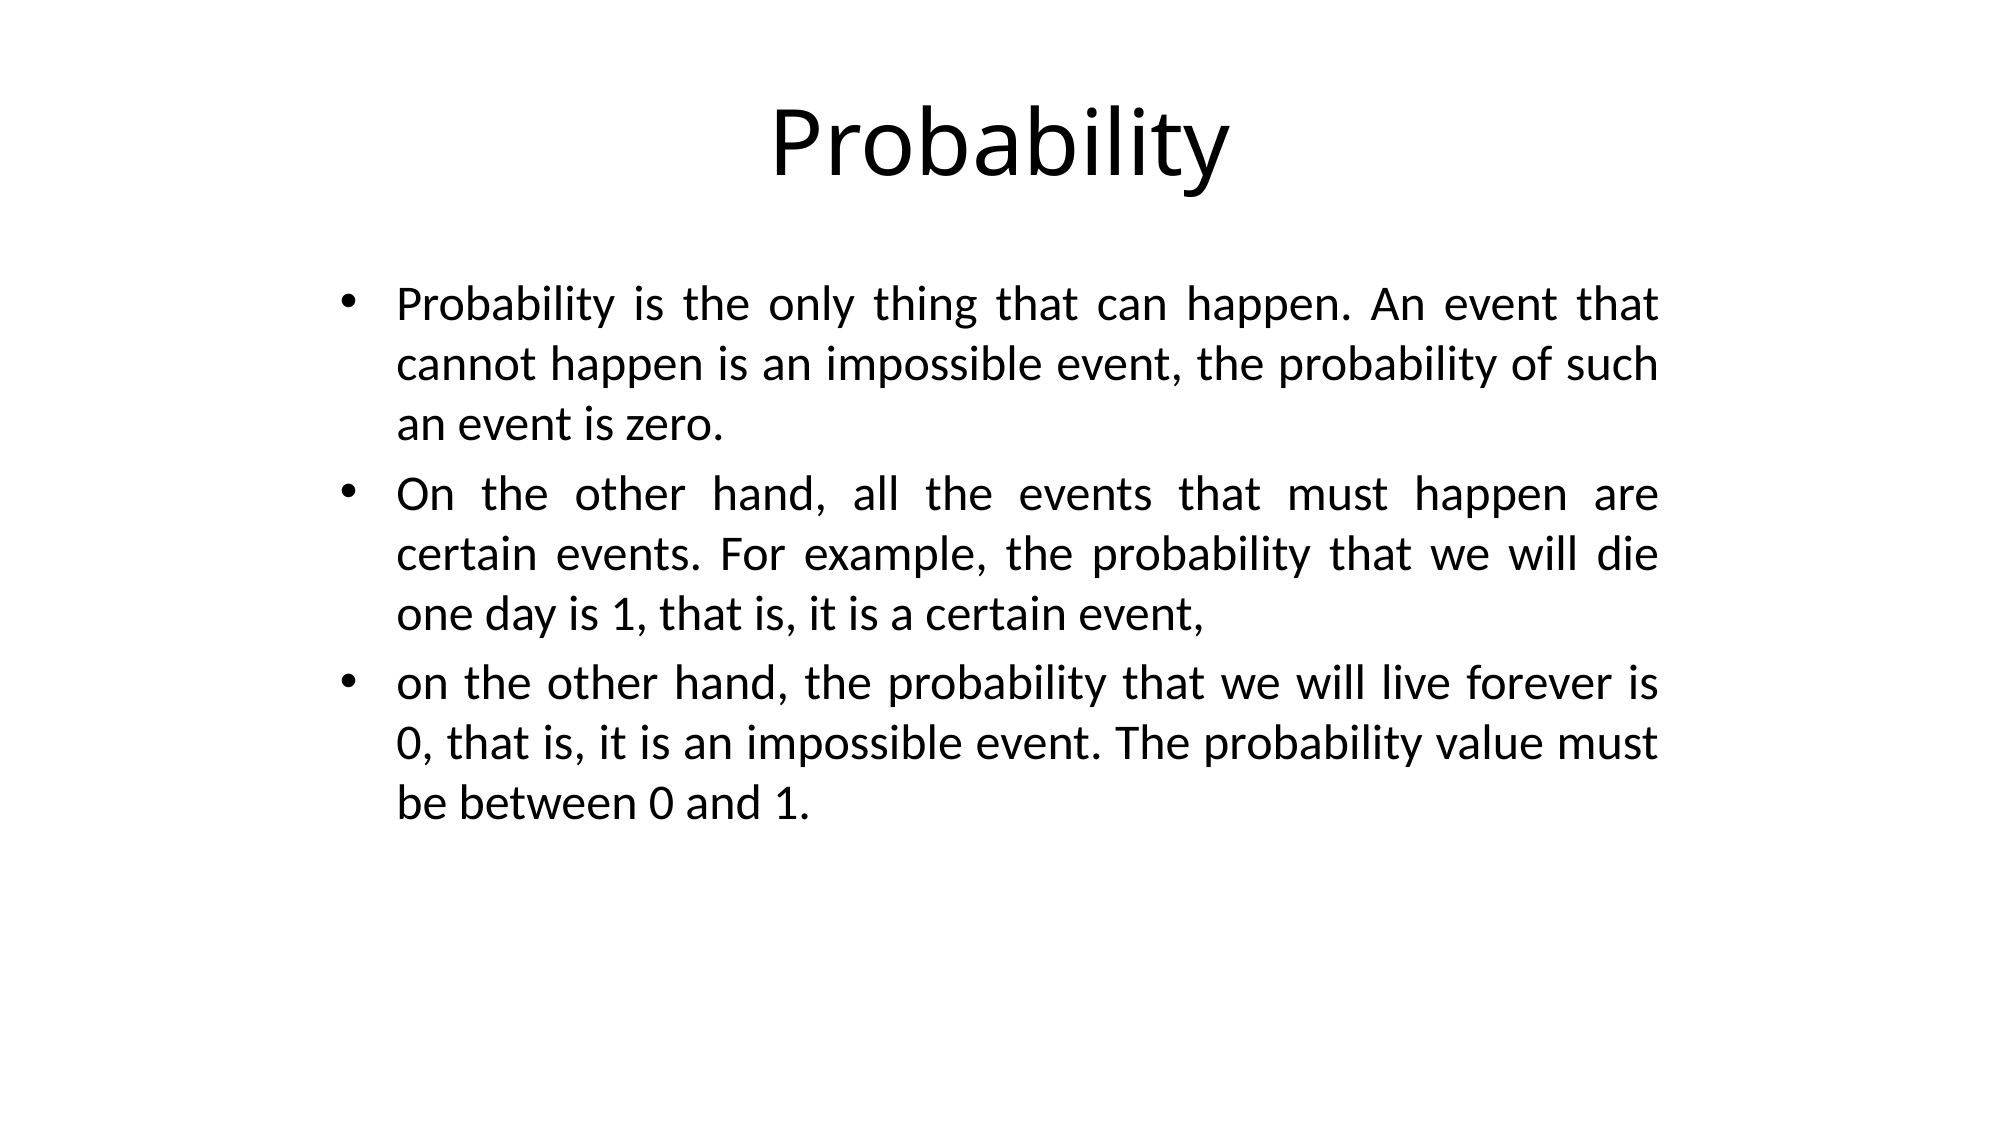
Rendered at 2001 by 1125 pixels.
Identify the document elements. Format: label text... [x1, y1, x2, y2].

list Probability is the only thing that can happen. An event that cannot happen is an impossible event, the probability of such an event is zero. On the other hand, all the events that must happen are certain events. For example, the probability that we will die one day is 1, that is, it is a certain event, on the other hand, the probability that we will live forever is 0, that is, it is an impossible event. The probability value must be between 0 and 1. [324, 262, 1675, 1005]
title Probability [324, 45, 1675, 233]
